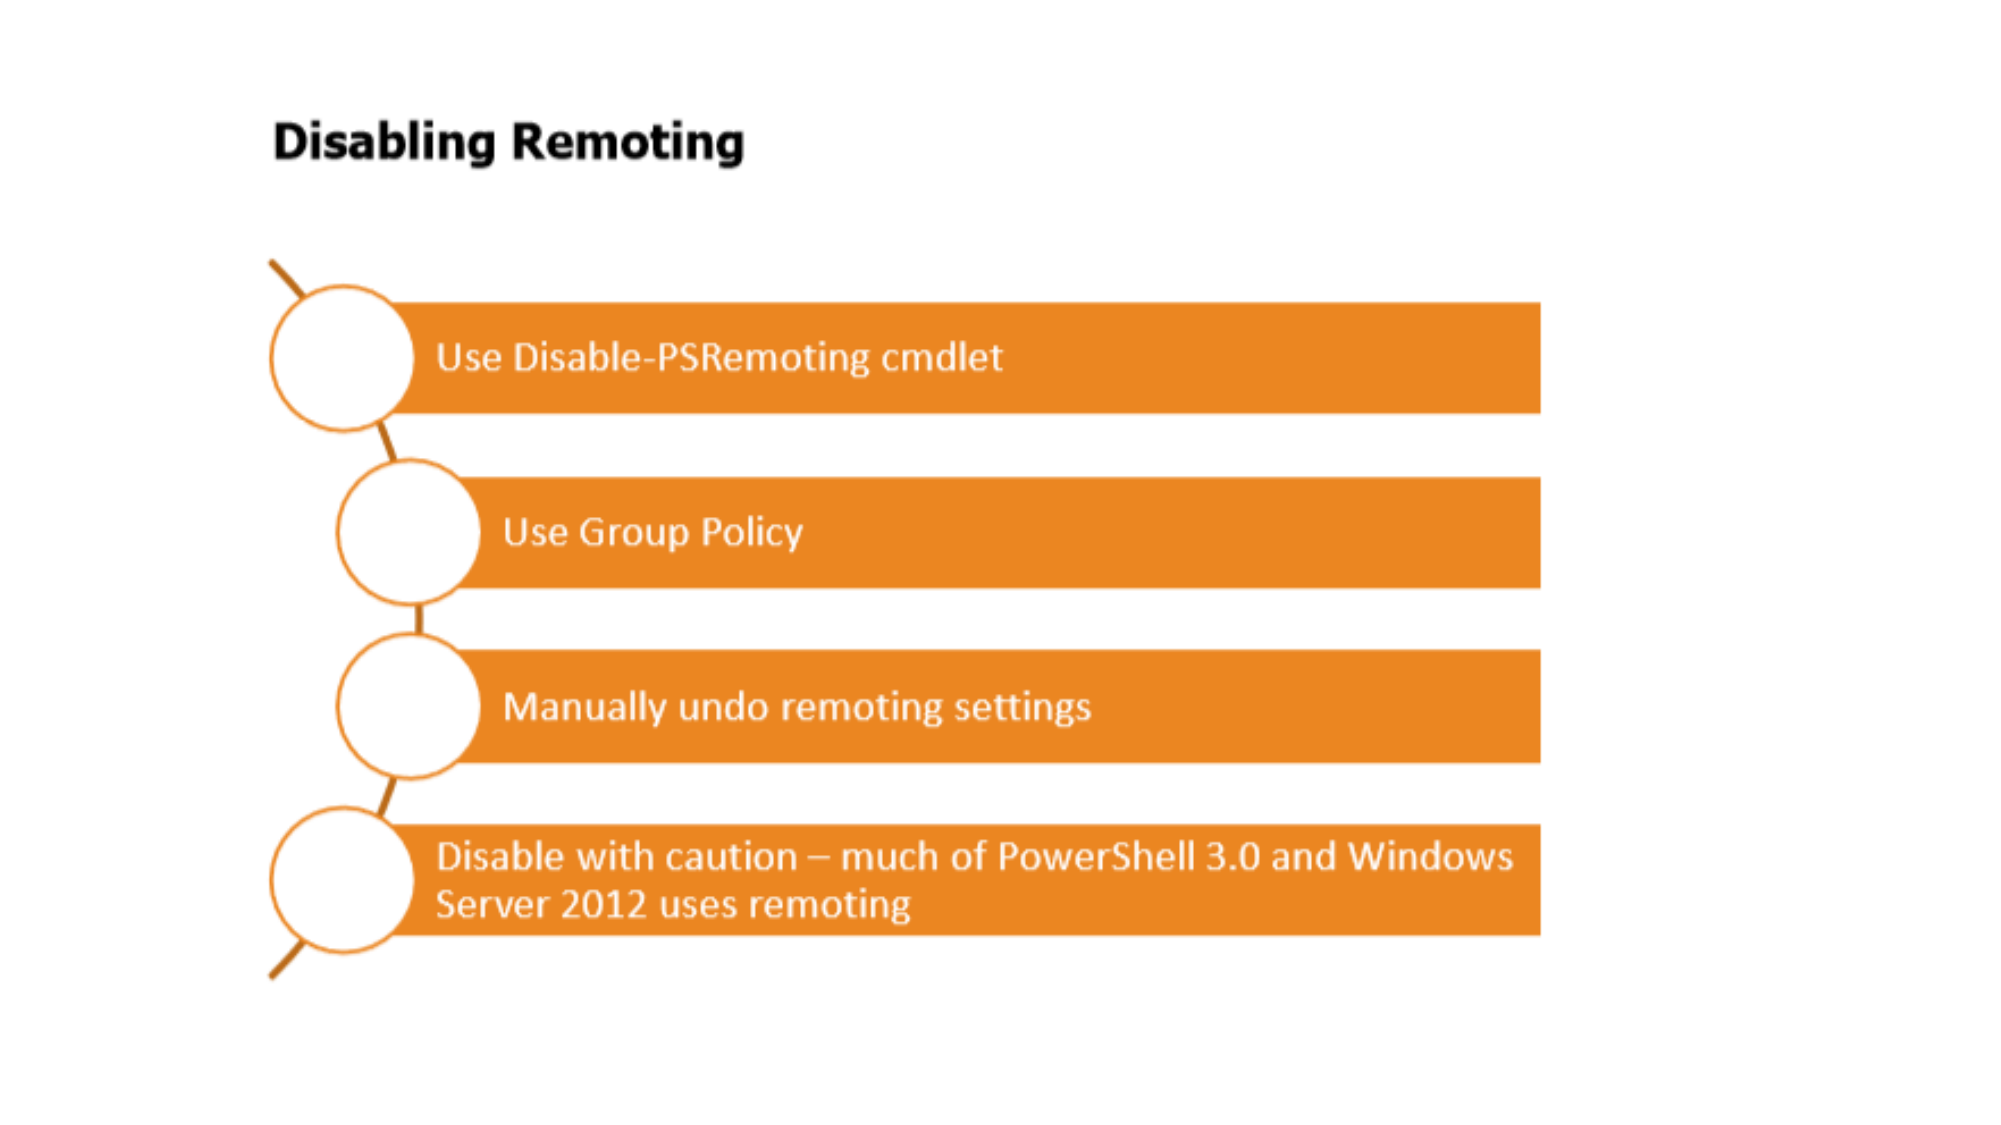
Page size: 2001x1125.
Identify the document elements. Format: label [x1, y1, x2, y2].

picture [236, 103, 1564, 1013]
